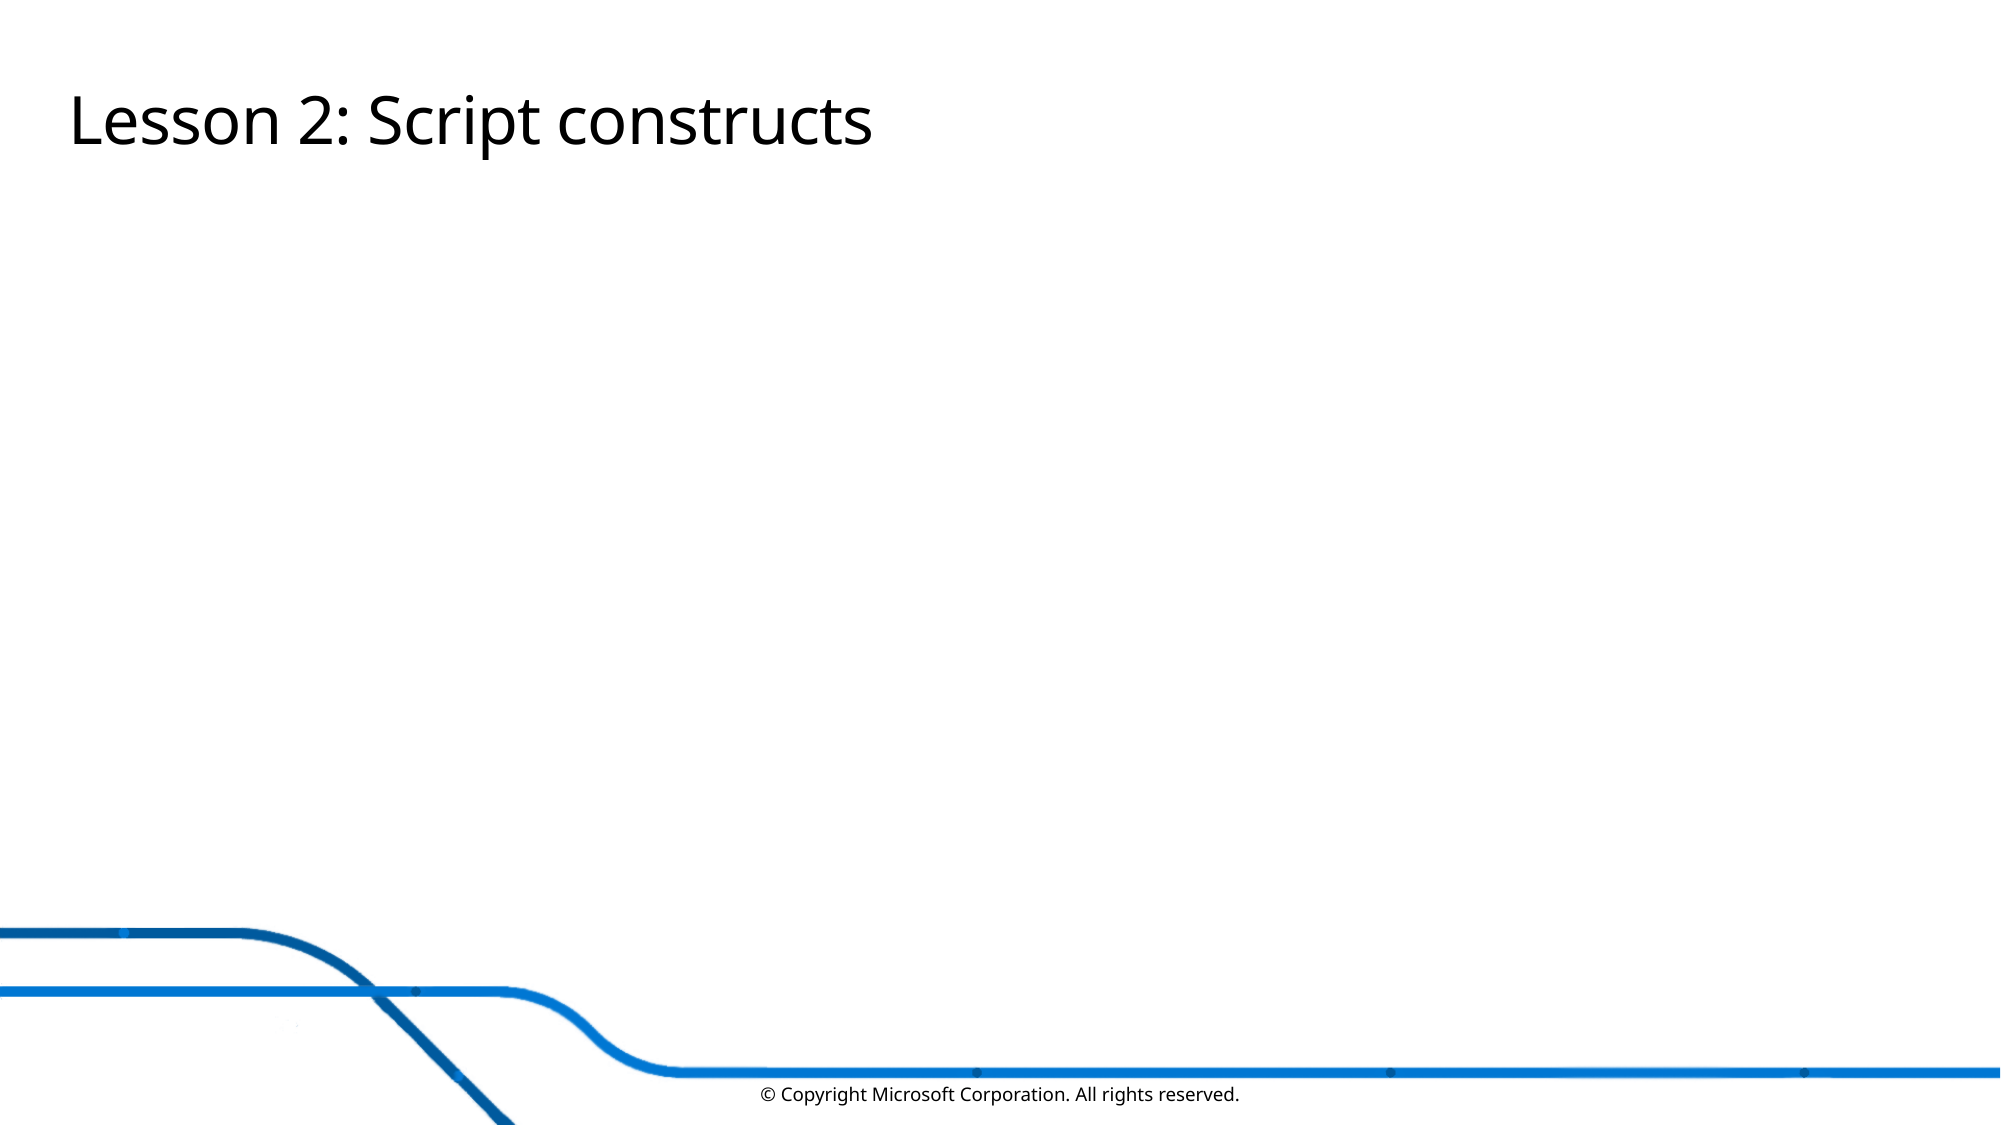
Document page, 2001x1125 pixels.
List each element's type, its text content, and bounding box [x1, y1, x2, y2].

picture [0, 0, 2001, 1125]
title Lesson 2: Script constructs [68, 72, 1930, 184]
